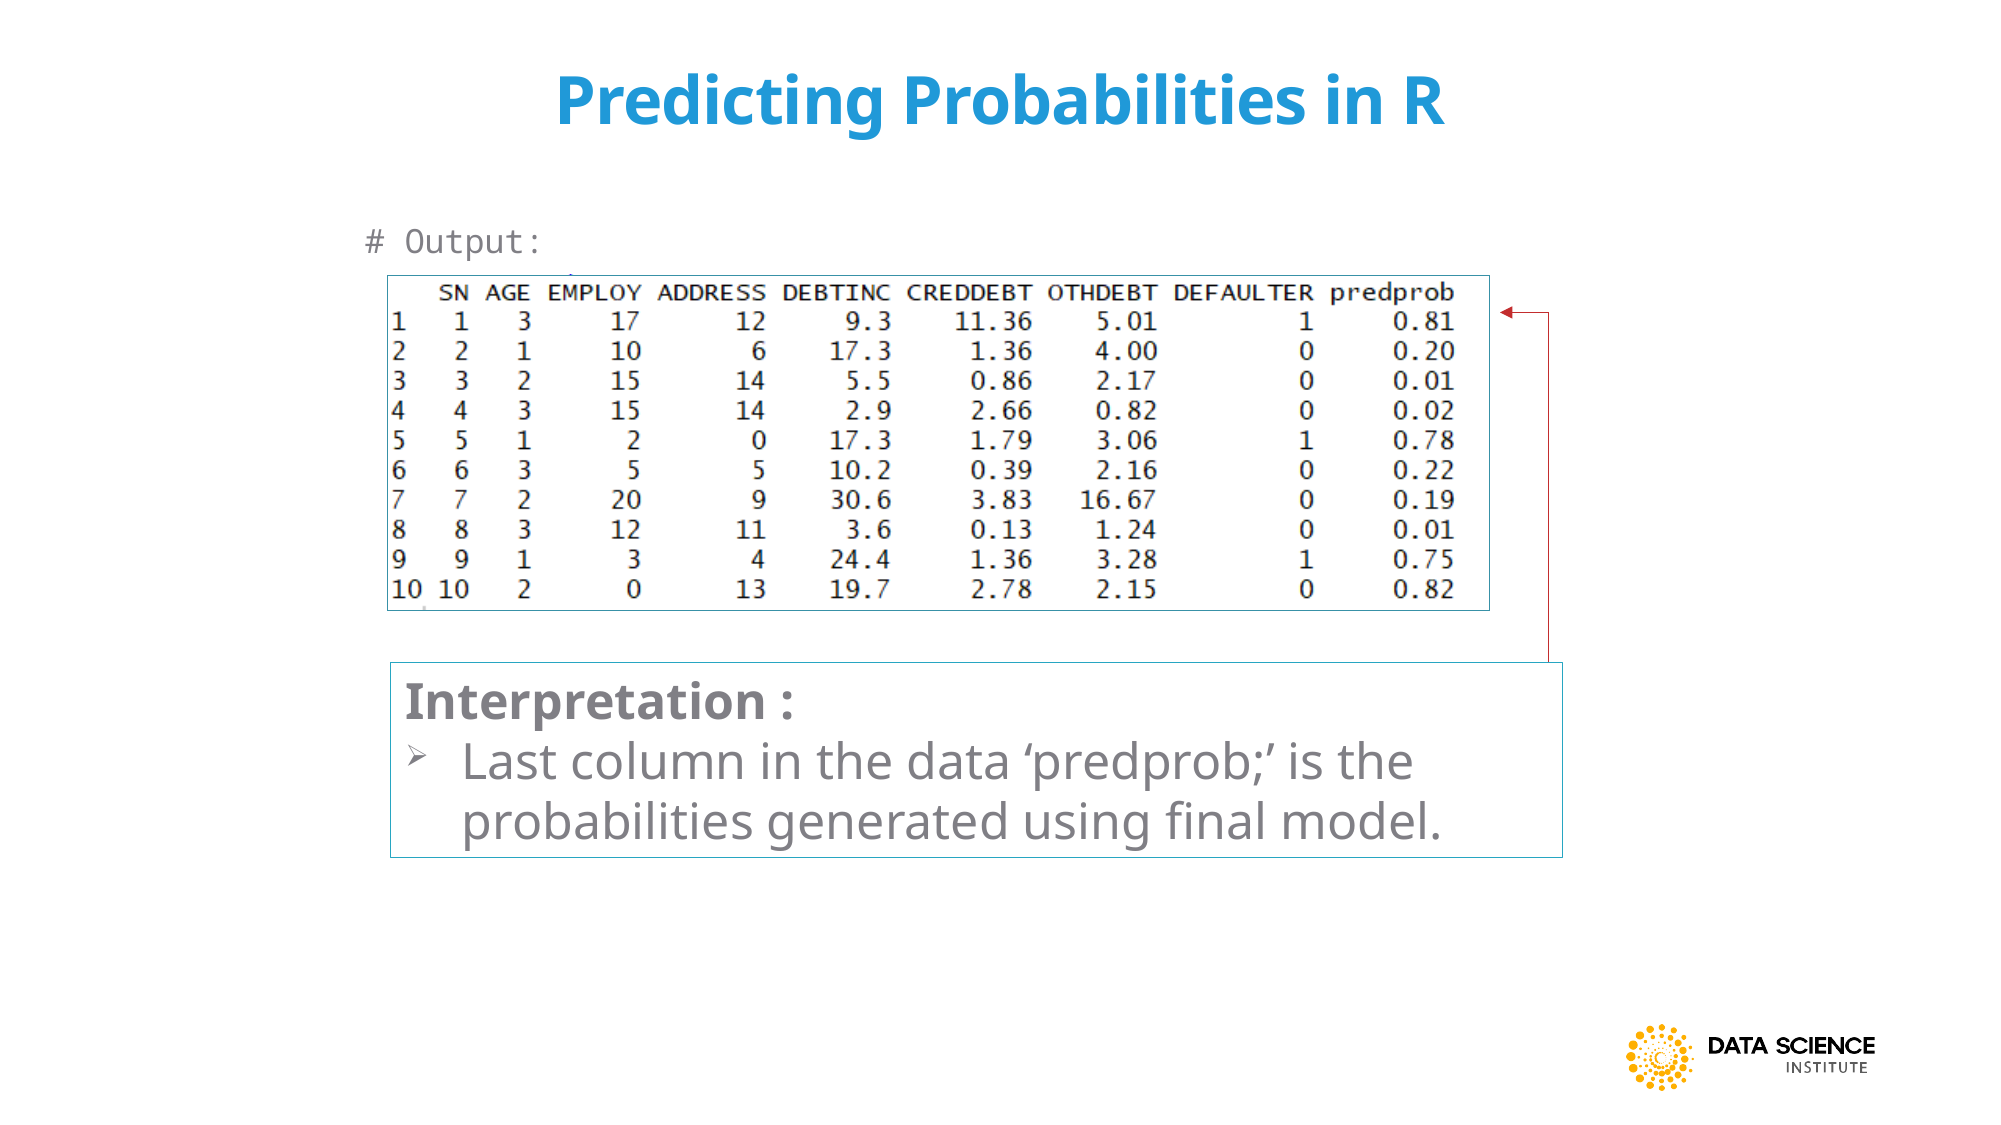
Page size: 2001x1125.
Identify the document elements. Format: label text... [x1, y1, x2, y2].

text_box # Output: [349, 212, 1775, 268]
title Predicting Probabilities in R [324, 37, 1675, 171]
picture [1828, 1037, 1844, 1054]
text_box Interpretation : Last column in the data ‘predprob;’ is the probabilities generated using final model. [390, 662, 1563, 858]
picture [1626, 1024, 1694, 1091]
picture [387, 274, 1490, 612]
picture [1792, 1062, 1801, 1073]
picture [1860, 1062, 1867, 1073]
picture [1776, 1037, 1808, 1054]
picture [1804, 1061, 1811, 1073]
picture [1845, 1037, 1862, 1054]
picture [1839, 1062, 1847, 1073]
